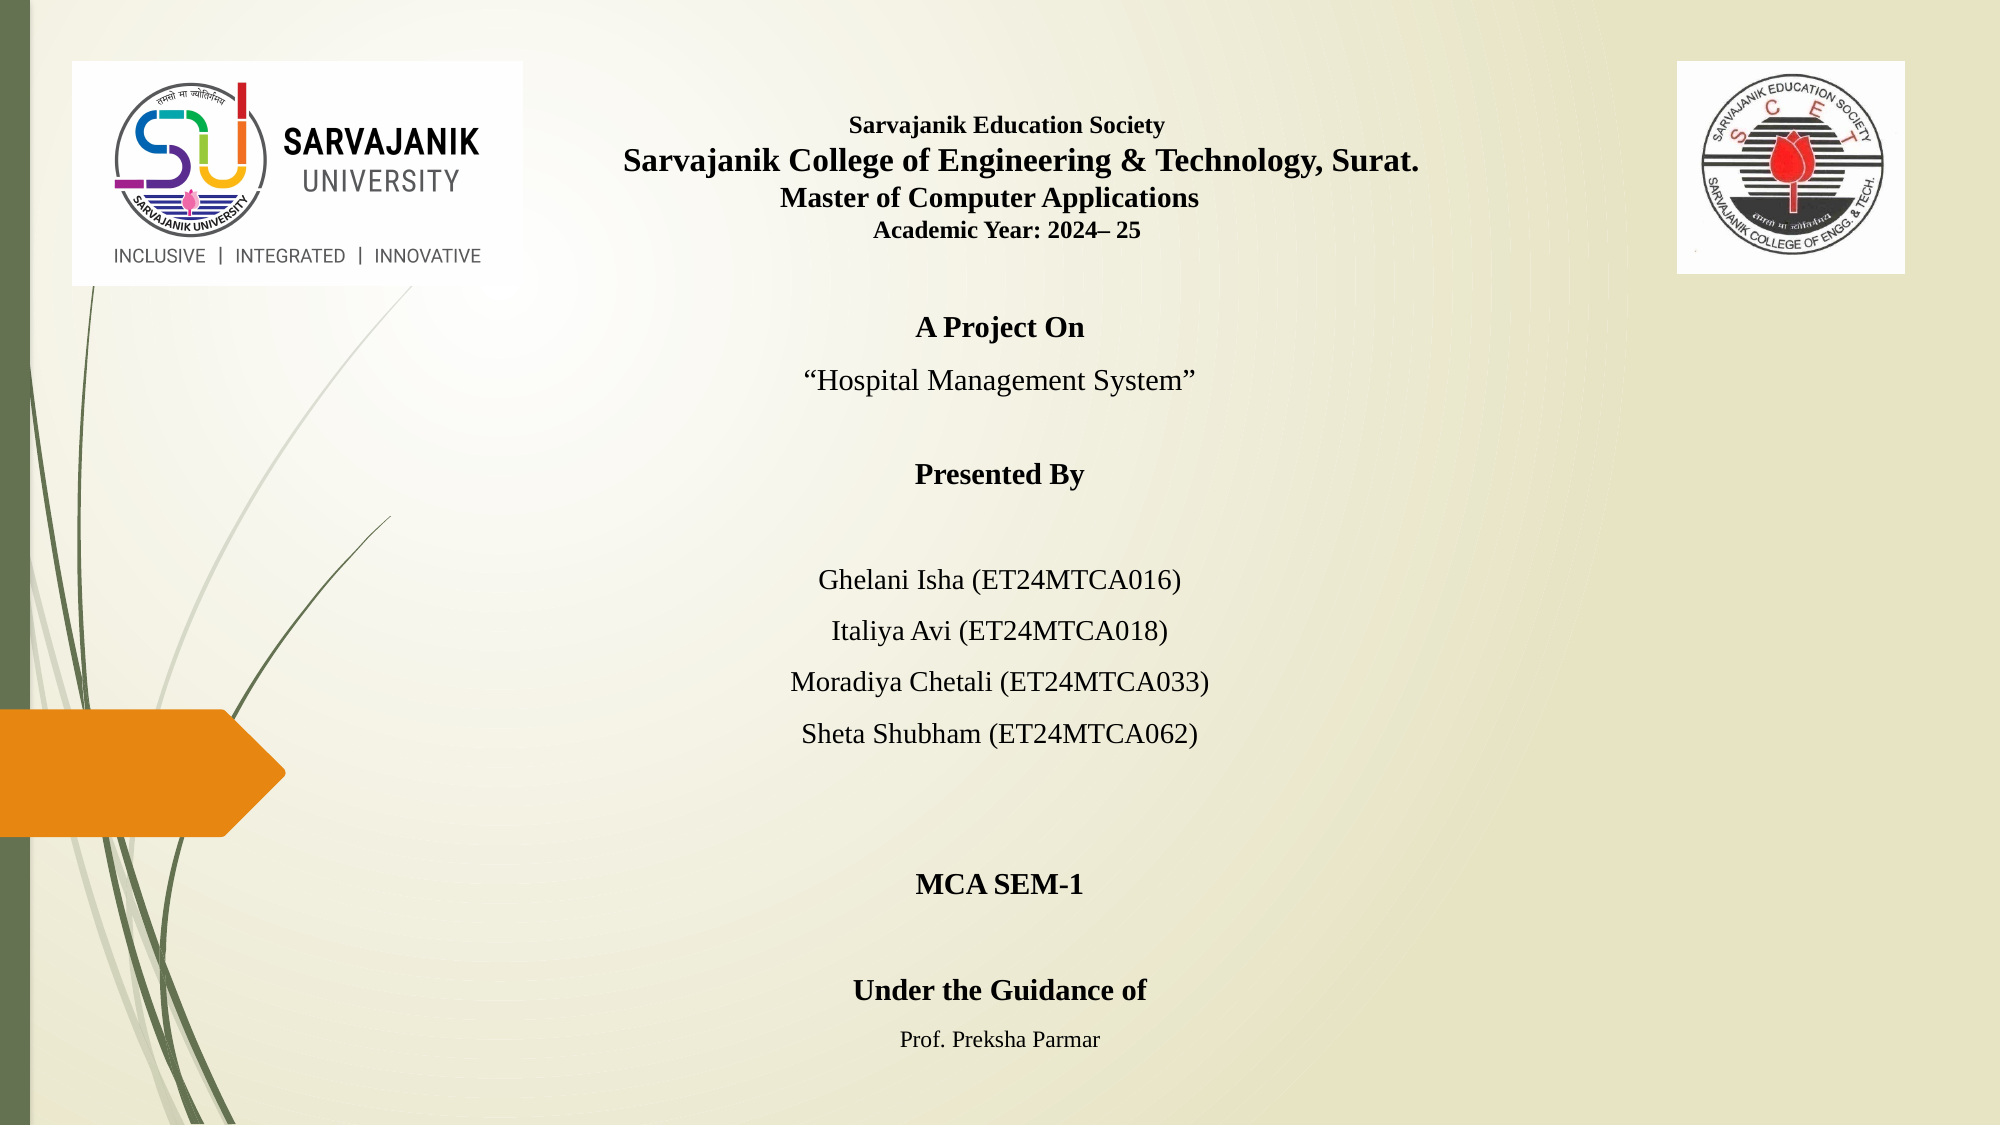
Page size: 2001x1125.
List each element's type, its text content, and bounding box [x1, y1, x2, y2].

picture [1676, 60, 1905, 274]
subtitle A Project On “Hospital Management System” Presented By Ghelani Isha (ET24MTCA016) Italiya Avi (ET24MTCA018) Moradiya Chetali (ET24MTCA033) Sheta Shubham (ET24MTCA062) MCA SEM-1 Under the Guidance of Prof. Preksha Parmar [185, 299, 1815, 1069]
picture [72, 60, 523, 287]
title Sarvajanik Education Society Sarvajanik College of Engineering & Technology, Surat. Master of Computer Applications Academic Year: 2024– 25 [58, 52, 1957, 287]
